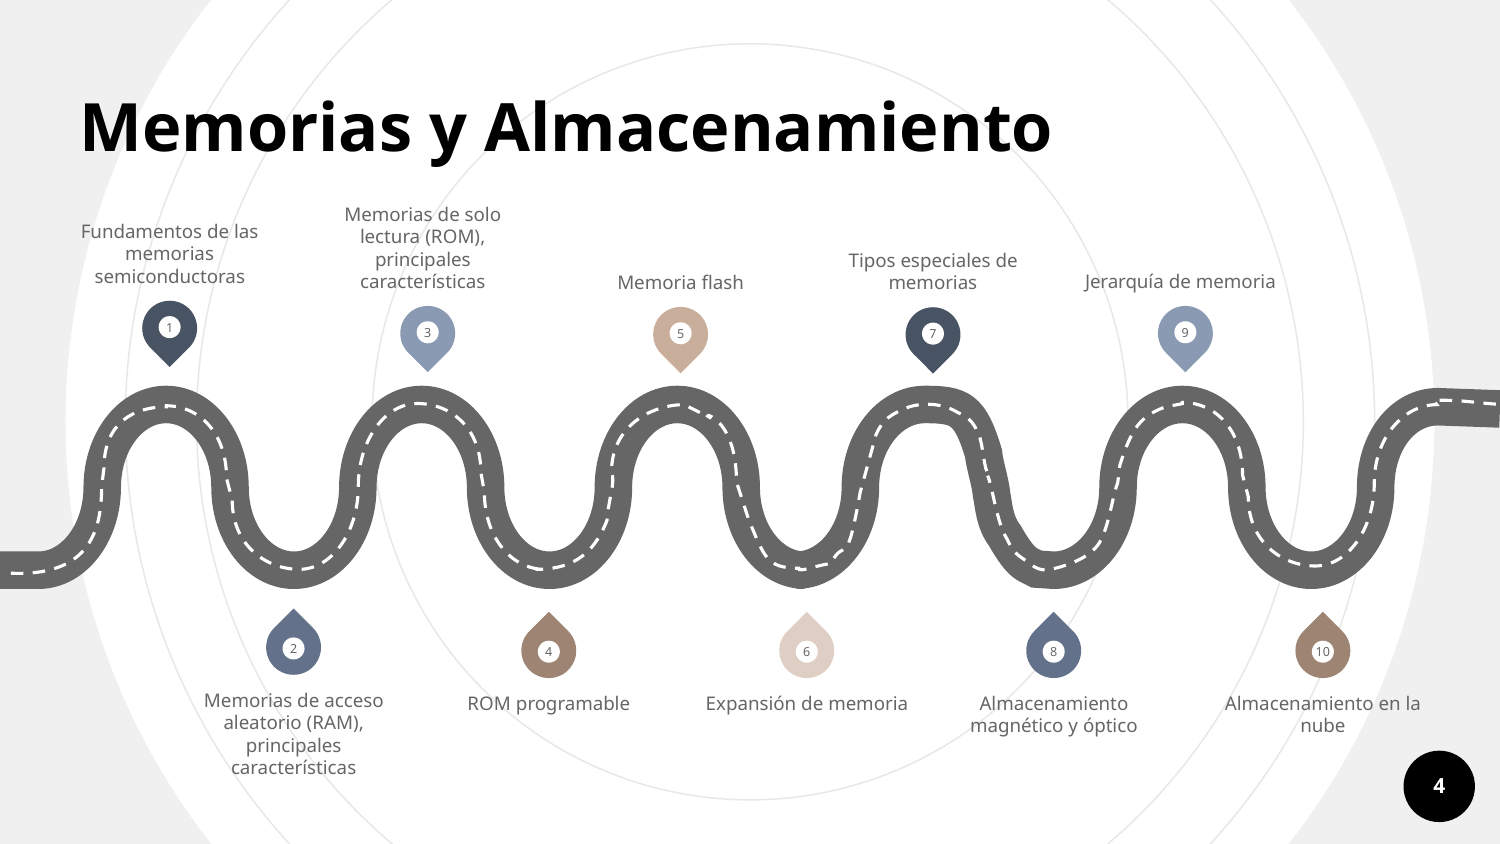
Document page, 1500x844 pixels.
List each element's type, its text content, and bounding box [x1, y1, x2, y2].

text_box [732, 444, 742, 495]
text_box [1262, 408, 1500, 571]
text_box Jerarquía de memoria [1074, 204, 1286, 293]
text_box Memorias de acceso aleatorio (RAM), principales características [188, 688, 400, 776]
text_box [893, 295, 973, 374]
text_box [987, 400, 1496, 570]
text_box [641, 295, 720, 374]
slide_number ‹#› [1403, 750, 1475, 823]
text_box [833, 471, 1004, 562]
text_box Memorias de solo lectura (ROM), principales características [317, 204, 529, 293]
text_box ROM programable [443, 691, 655, 780]
title Memorias y Almacenamiento [64, 67, 1129, 180]
text_box [1050, 441, 1242, 571]
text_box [1146, 294, 1225, 373]
text_box [943, 405, 969, 418]
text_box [1014, 611, 1093, 690]
text_box [3, 403, 987, 574]
text_box [860, 433, 876, 484]
text_box Memoria flash [575, 205, 787, 294]
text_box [130, 289, 209, 368]
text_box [388, 294, 467, 373]
text_box [145, 404, 182, 409]
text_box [767, 611, 846, 690]
text_box Almacenamiento en la nube [1217, 691, 1429, 780]
text_box [479, 450, 492, 522]
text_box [509, 611, 588, 690]
text_box Almacenamiento magnético y óptico [948, 691, 1160, 780]
text_box Tipos especiales de memorias [827, 206, 1039, 294]
text_box Fundamentos de las memorias semiconductoras [64, 199, 276, 287]
text_box [50, 497, 806, 571]
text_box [1283, 611, 1362, 690]
text_box [224, 452, 231, 491]
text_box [254, 608, 333, 687]
text_box Expansión de memoria [701, 691, 913, 780]
